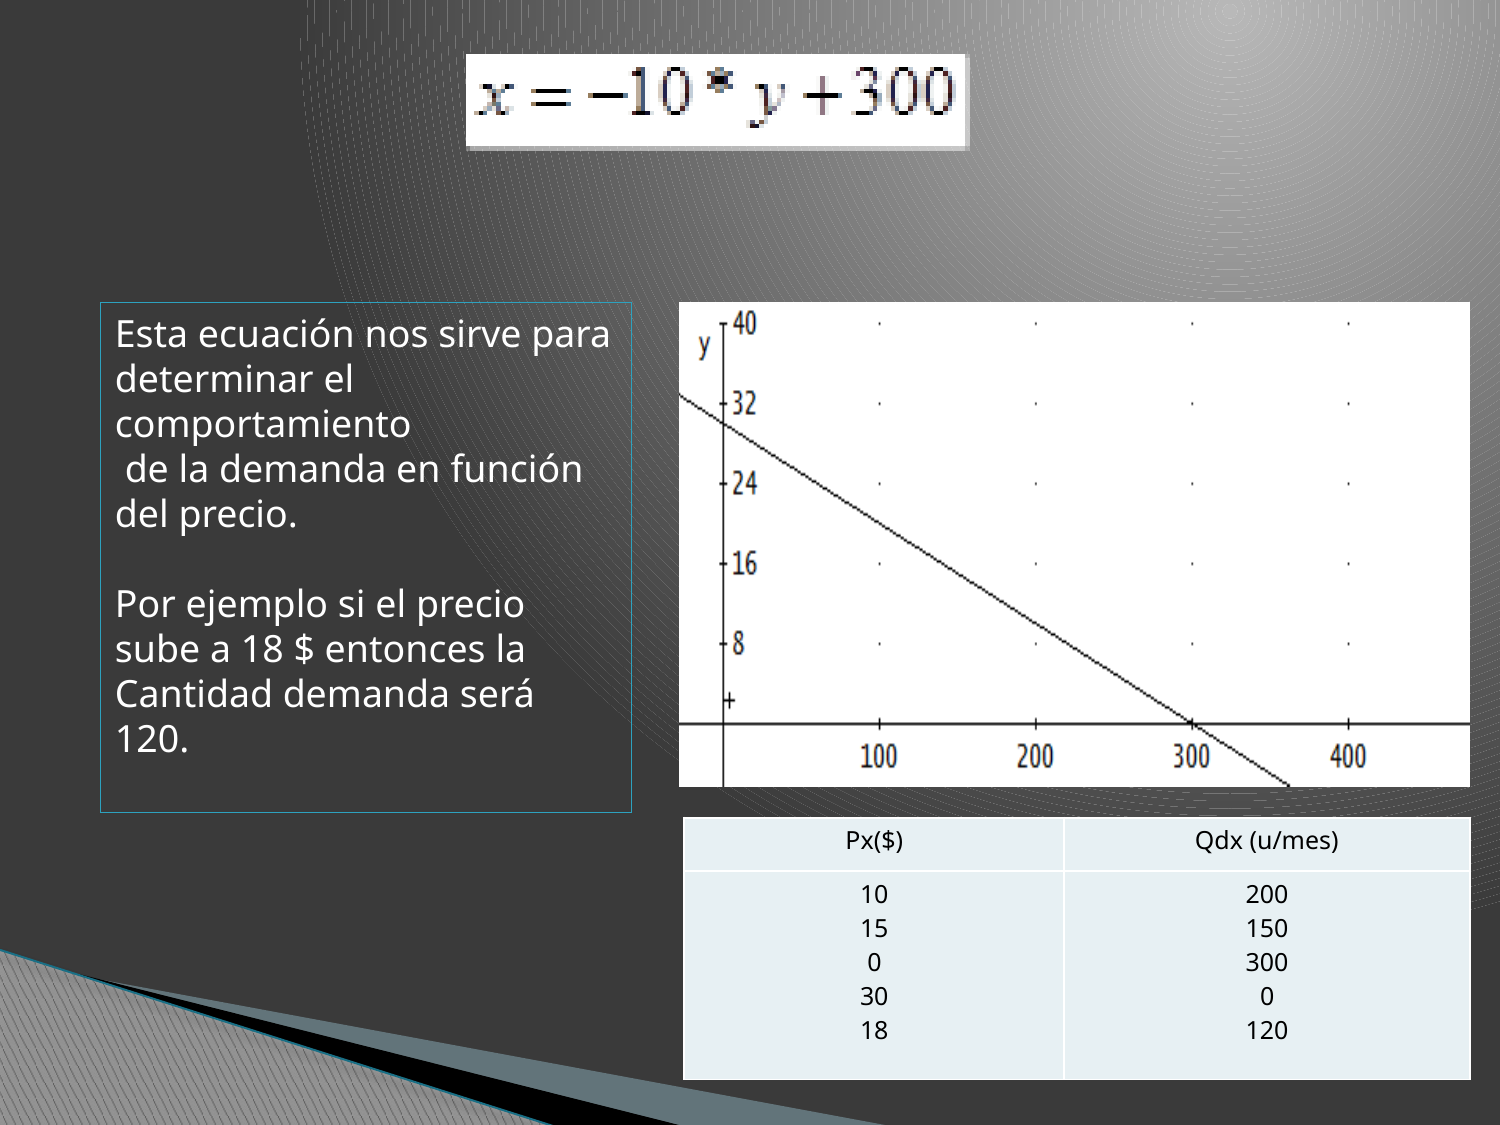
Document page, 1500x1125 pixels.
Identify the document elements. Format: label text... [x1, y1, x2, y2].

table_header Px($) [685, 819, 1063, 870]
table_header Qdx (u/mes) [1065, 819, 1469, 870]
table_cell 200 150 300 0 120 [1065, 872, 1469, 1079]
text_box Esta ecuación nos sirve para determinar el comportamiento de la demanda en función del precio. Por ejemplo si el precio sube a 18 $ entonces la Cantidad demanda será 120. [100, 302, 632, 813]
picture [678, 301, 1470, 788]
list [466, 54, 970, 151]
table_cell 10 15 0 30 18 [685, 872, 1063, 1079]
